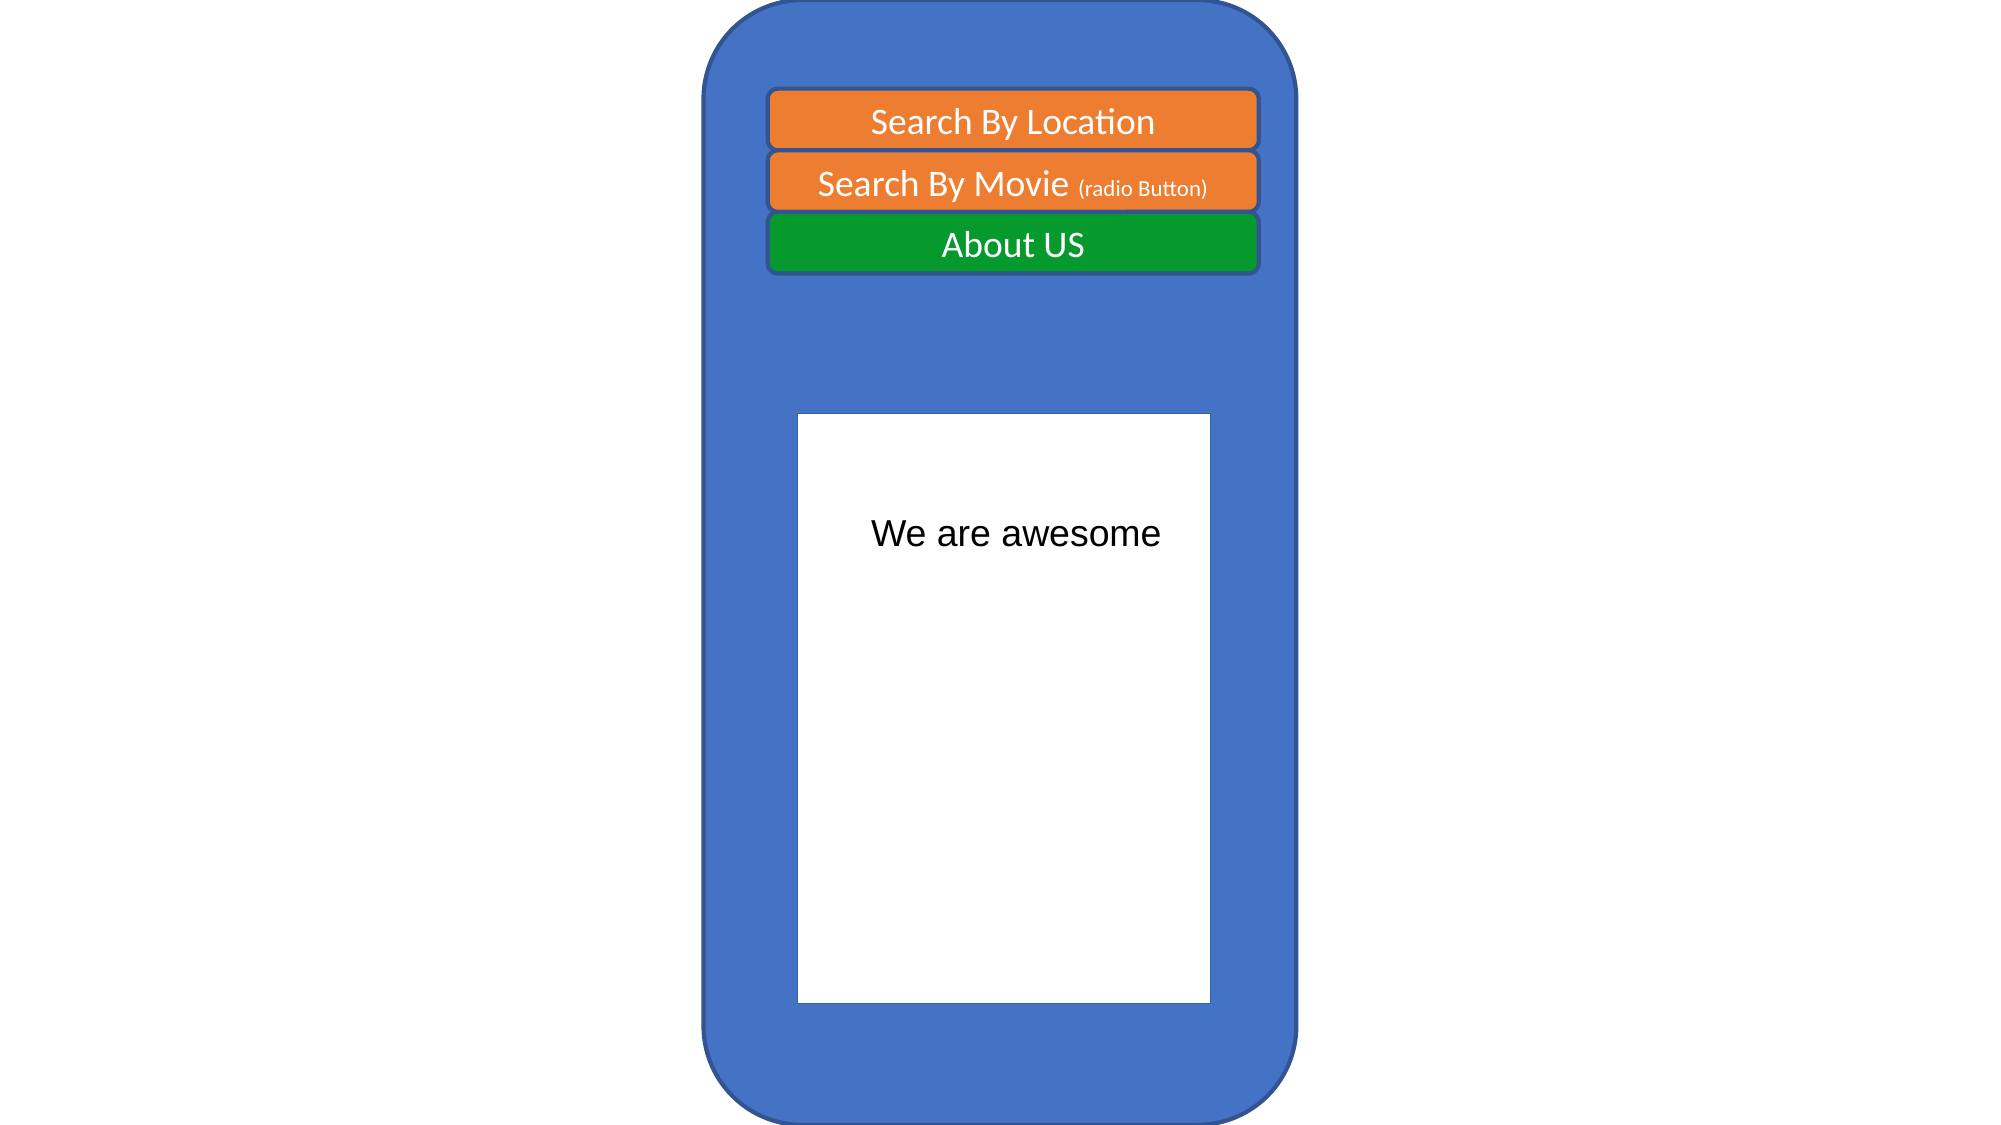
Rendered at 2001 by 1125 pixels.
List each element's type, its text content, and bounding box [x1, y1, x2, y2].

text_box Search By Movie (radio Button) [765, 148, 1261, 212]
text_box We are awesome [856, 501, 1181, 559]
text_box Search By Location [765, 86, 1261, 150]
text_box [701, 0, 1299, 1125]
text_box About US [765, 209, 1261, 276]
text_box [797, 413, 1211, 1004]
